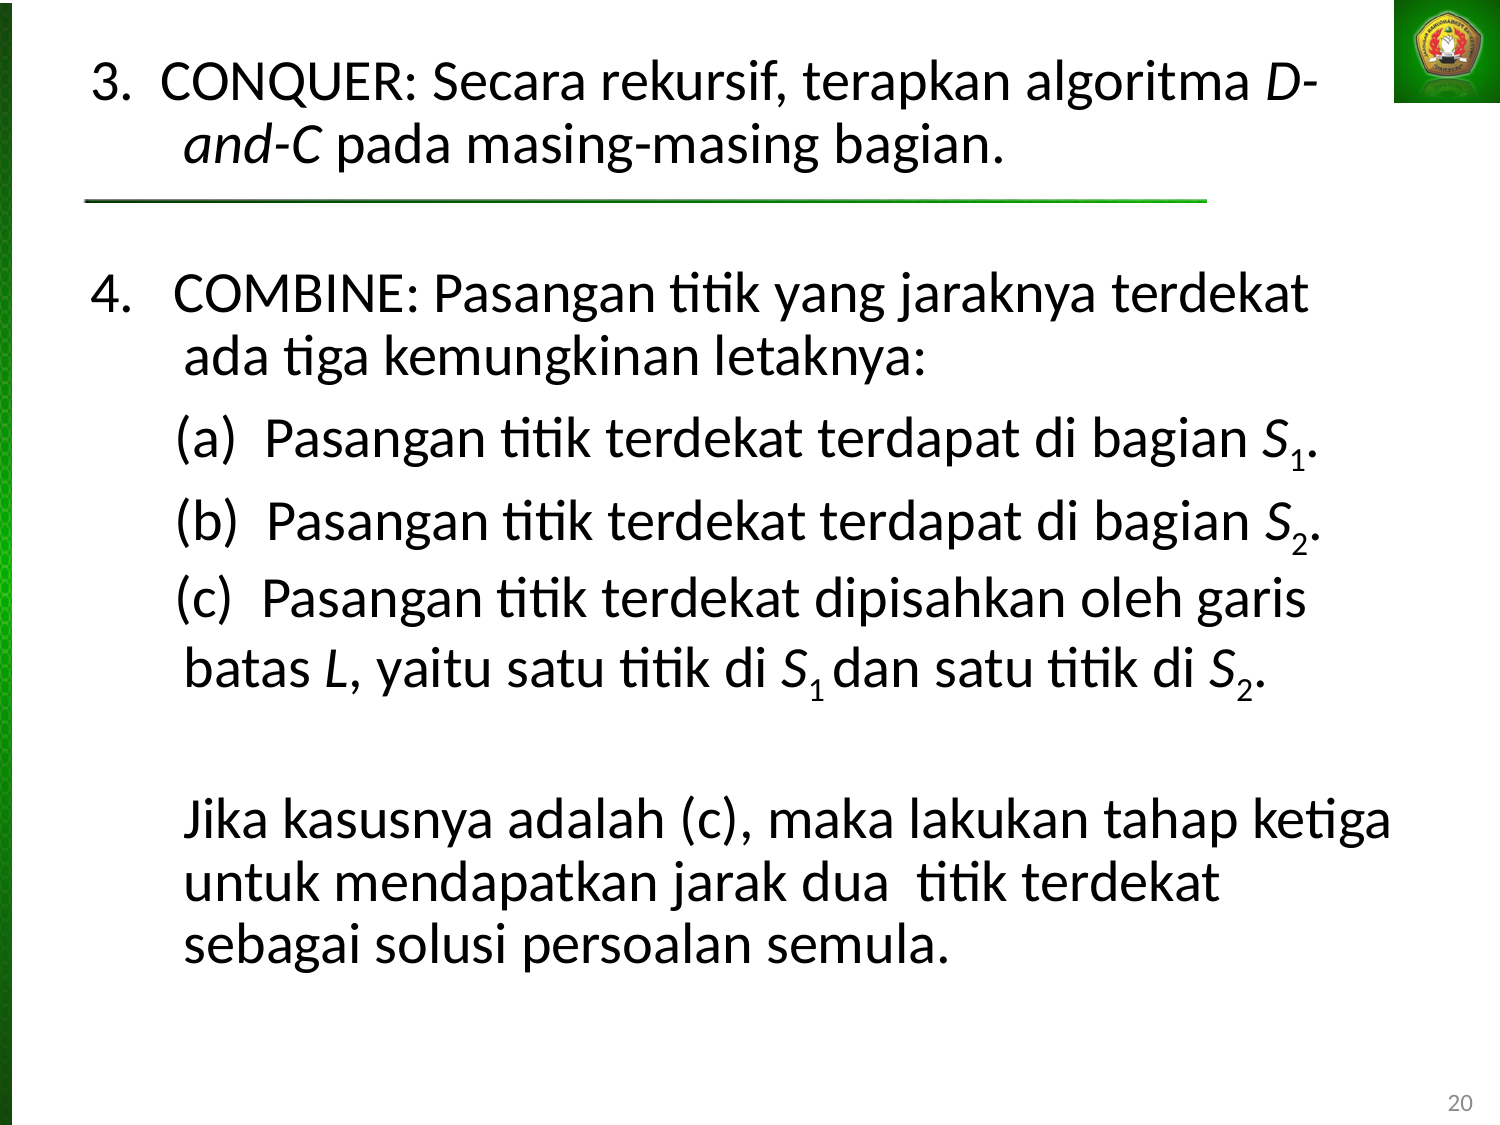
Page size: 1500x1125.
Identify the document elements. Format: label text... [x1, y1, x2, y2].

picture [1394, 0, 1500, 103]
list 3. CONQUER: Secara rekursif, terapkan algoritma D-and-C pada masing-masing bagian. 4. COMBINE: Pasangan titik yang jaraknya terdekat ada tiga kemungkinan letaknya: (a) Pasangan titik terdekat terdapat di bagian S1. (b) Pasangan titik terdekat terdapat di bagian S2. (c) Pasangan titik terdekat dipisahkan oleh garis batas L, yaitu satu titik di S1 dan satu titik di S2. Jika kasusnya adalah (c), maka lakukan tahap ketiga untuk mendapatkan jarak dua titik terdekat sebagai solusi persoalan semula. [75, 42, 1425, 1006]
slide_number 20 [1148, 1078, 1489, 1125]
picture [0, 3, 12, 1125]
